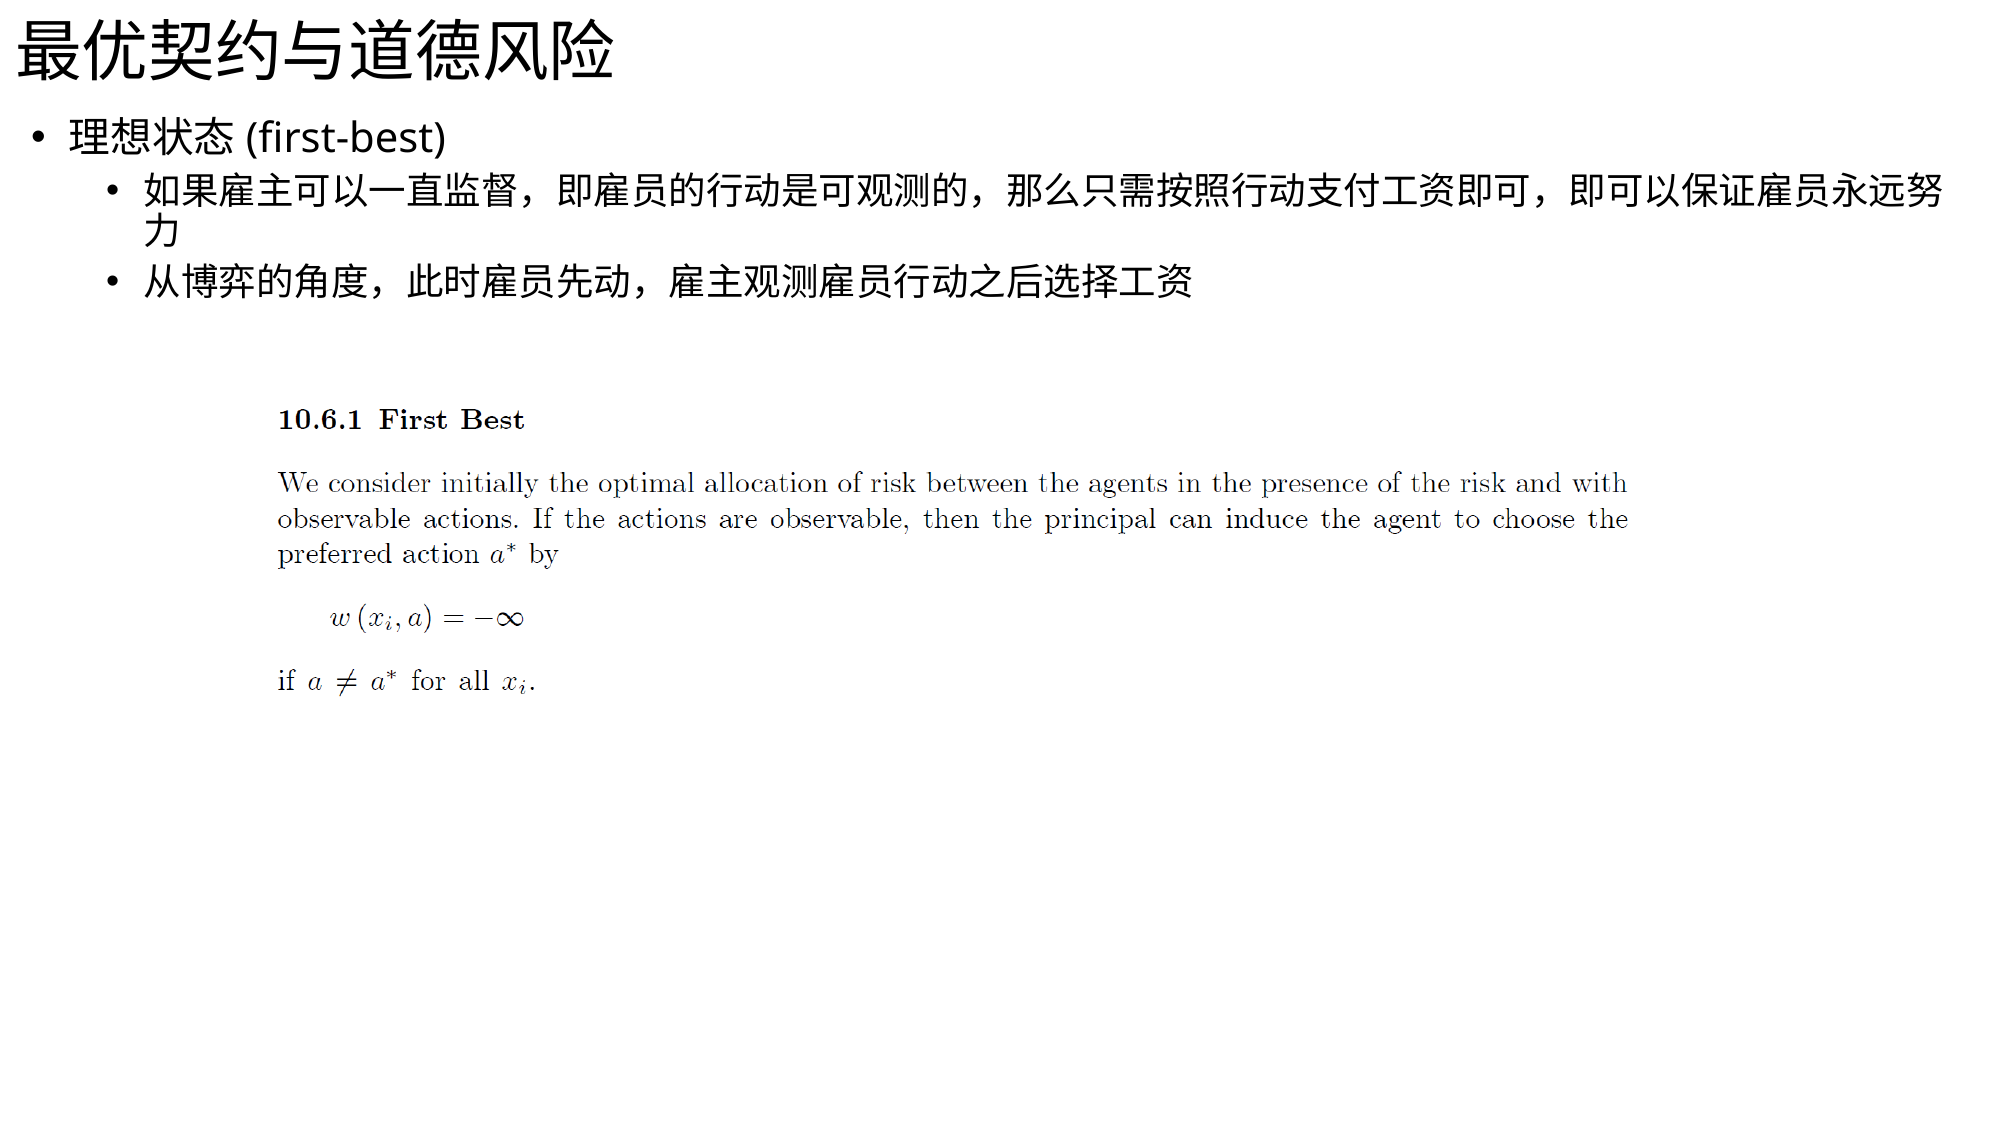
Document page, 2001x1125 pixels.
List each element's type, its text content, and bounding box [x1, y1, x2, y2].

list 理想状态(first-best) 如果雇主可以一直监督，即雇员的行动是可观测的，那么只需按照行动支付工资即可，即可以保证雇员永远努力 从博弈的角度，此时雇员先动，雇主观测雇员行动之后选择工资 [16, 108, 1985, 1043]
title 最优契约与道德风险 [0, 8, 1985, 100]
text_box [249, 390, 1750, 702]
